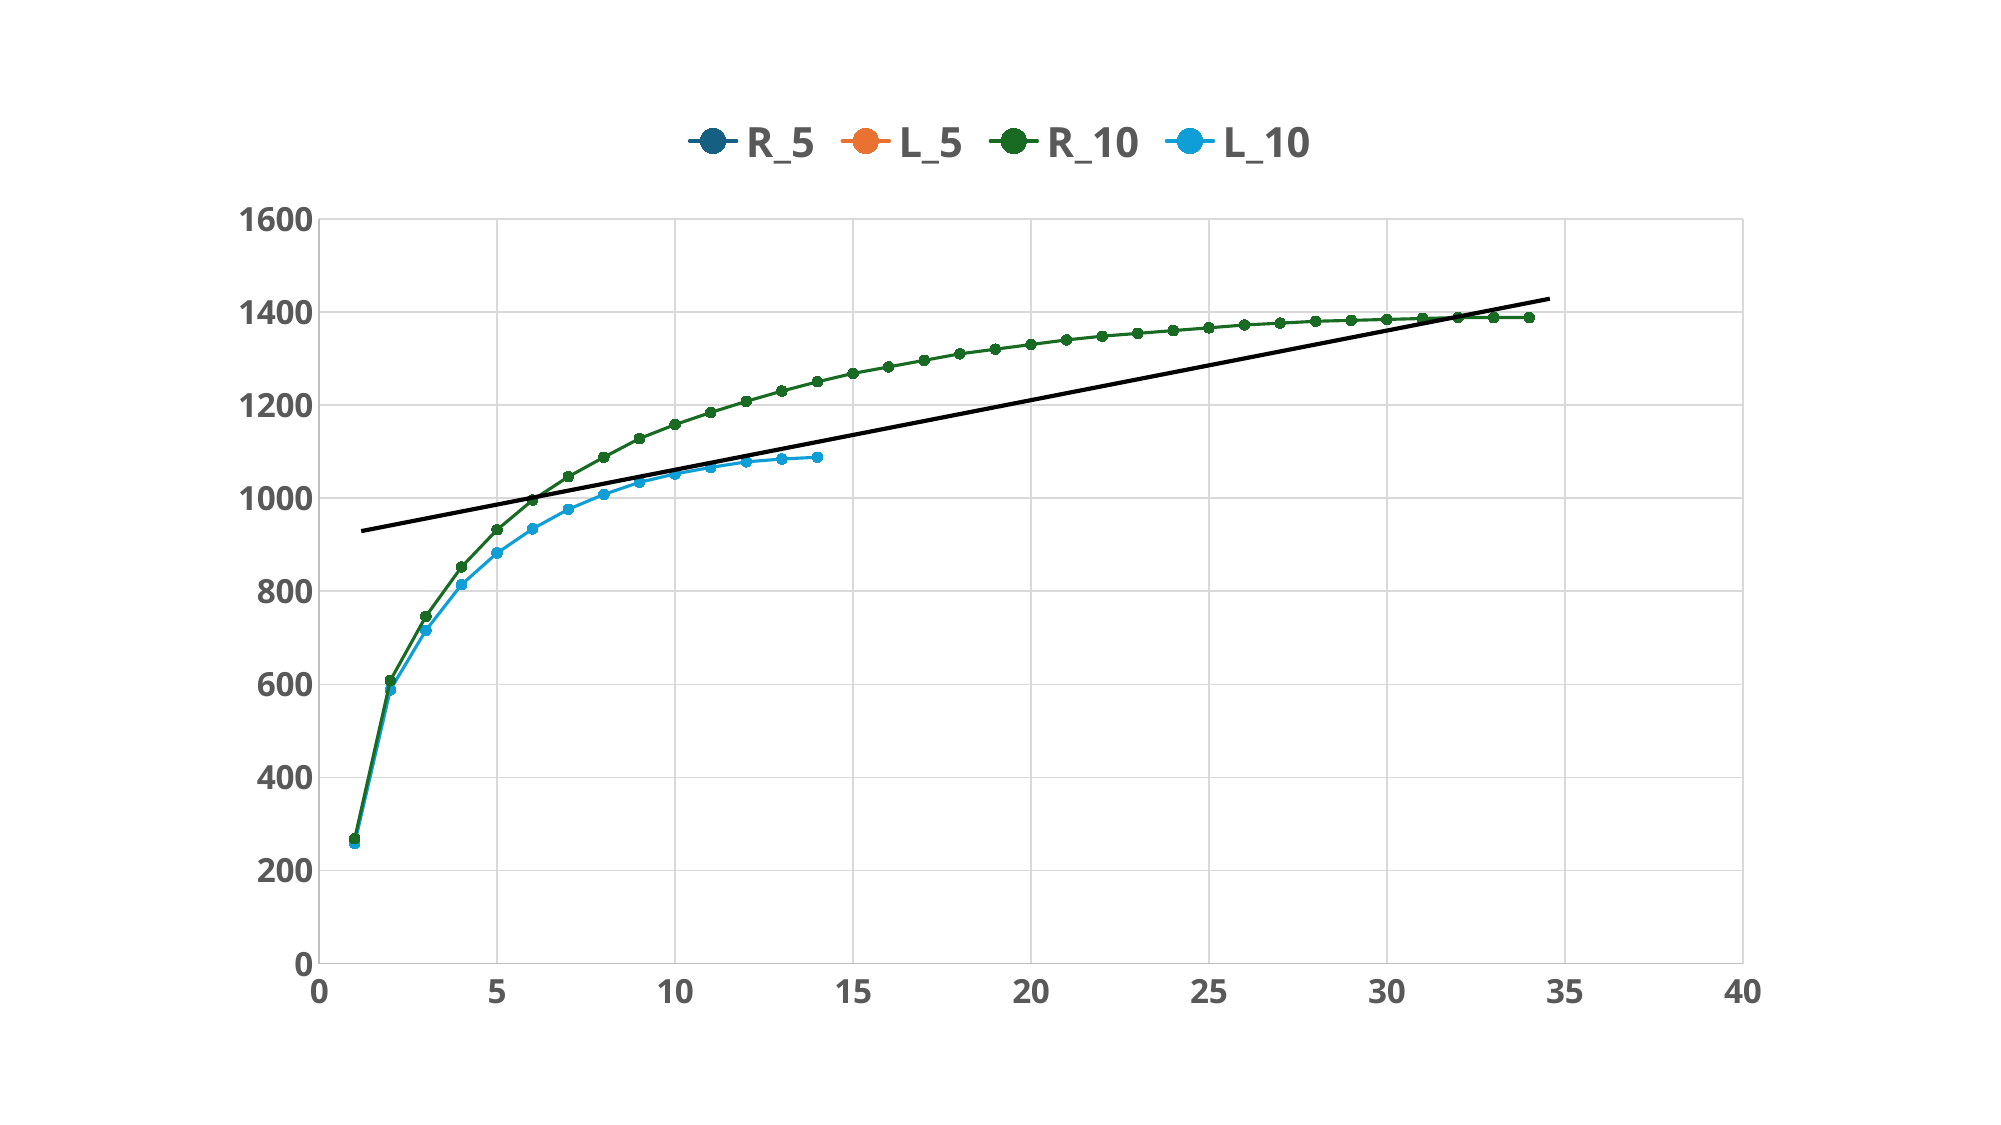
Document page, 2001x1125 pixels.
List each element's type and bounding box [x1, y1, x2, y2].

chart [205, 92, 1794, 1033]
